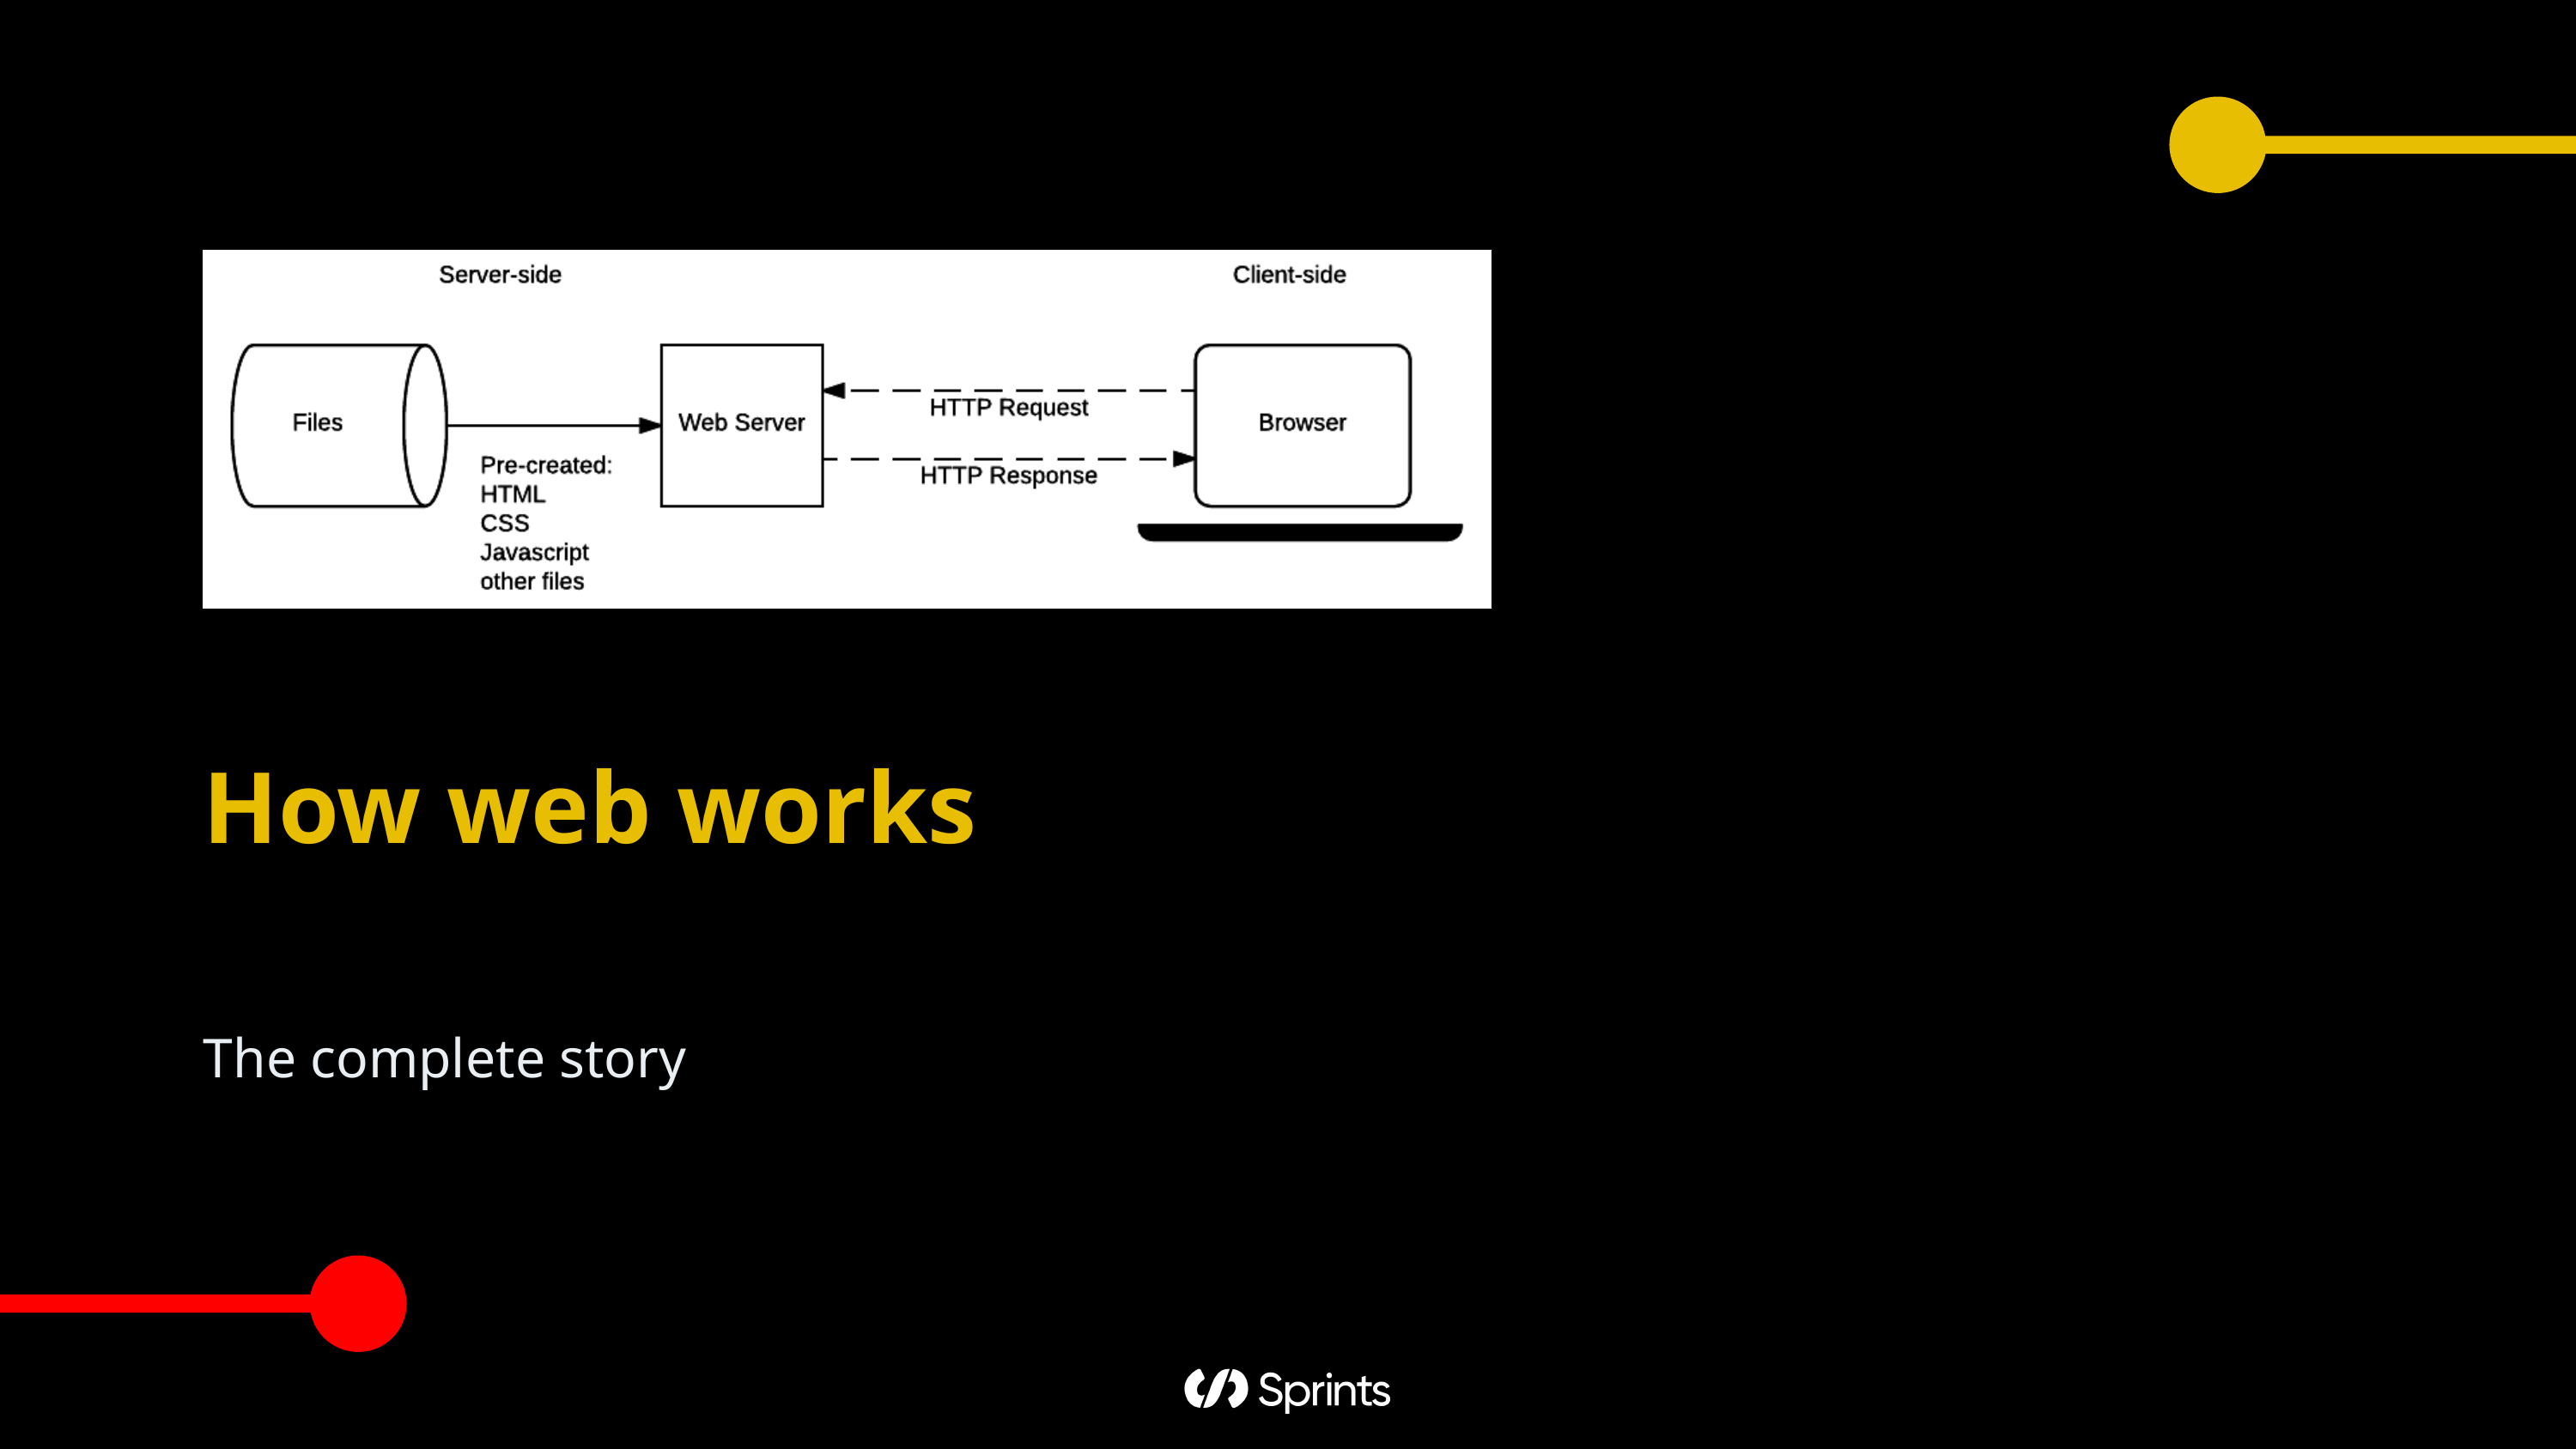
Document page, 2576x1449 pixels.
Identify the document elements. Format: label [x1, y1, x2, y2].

text_box [0, 1255, 407, 1352]
text_box [203, 707, 1829, 1090]
picture [203, 250, 1492, 609]
text_box [2169, 96, 2576, 193]
picture [1167, 1368, 1409, 1414]
